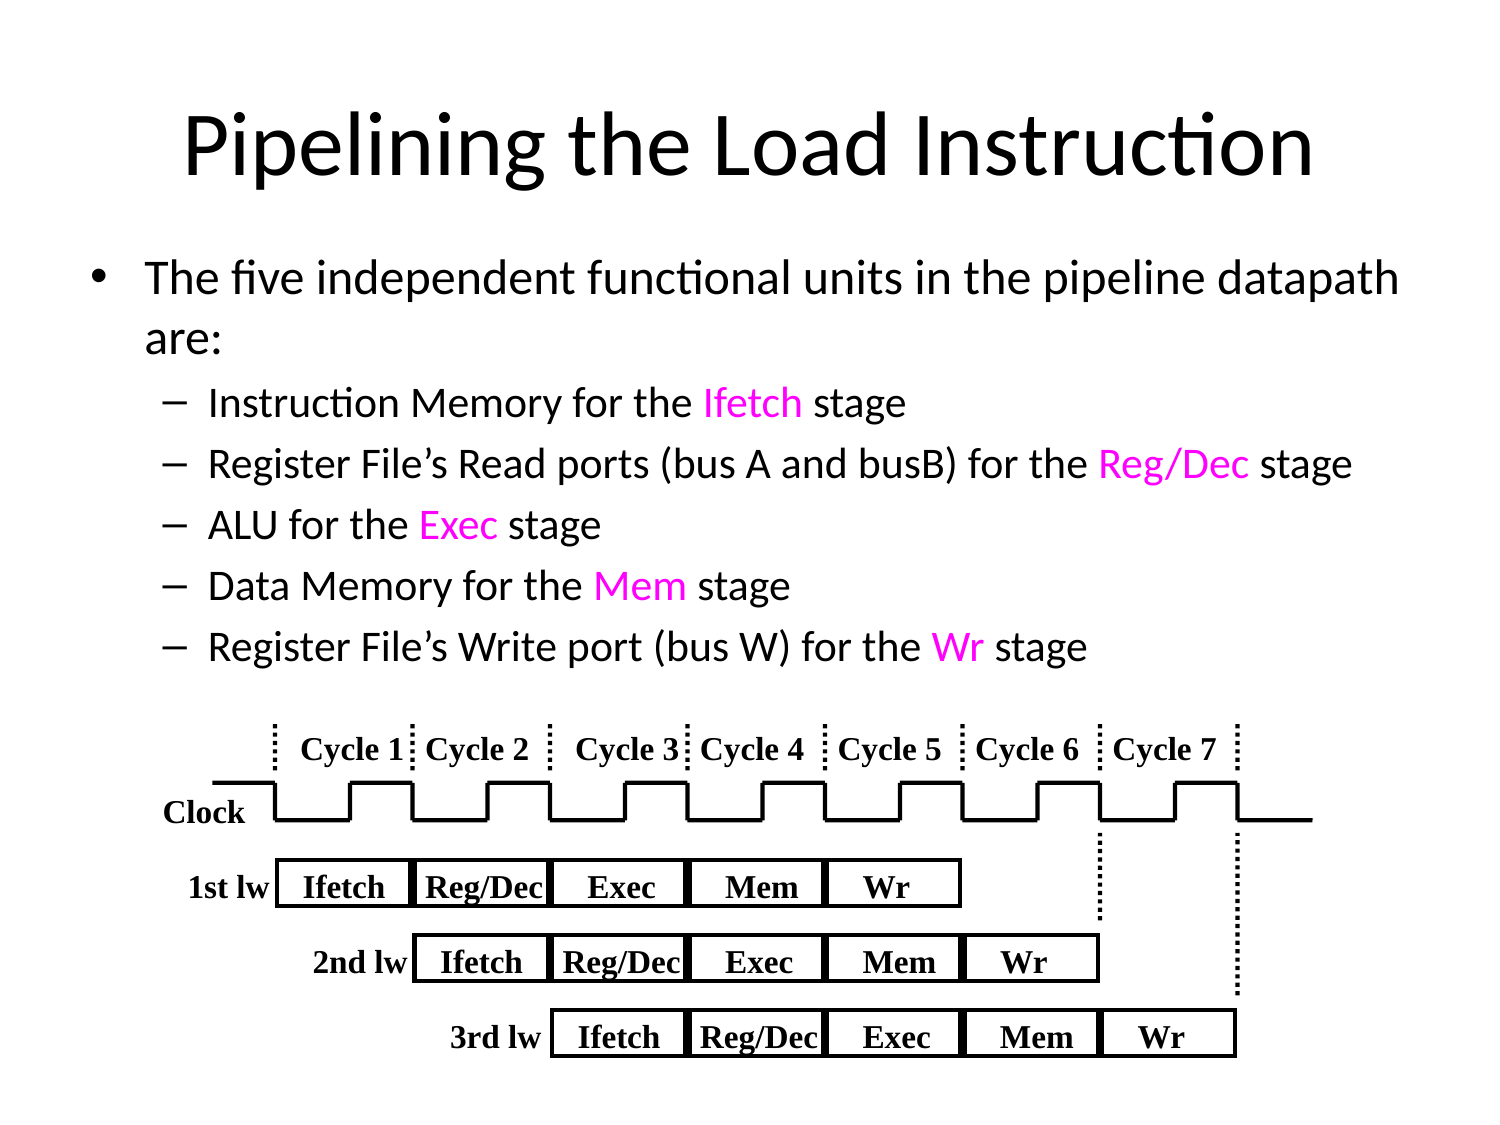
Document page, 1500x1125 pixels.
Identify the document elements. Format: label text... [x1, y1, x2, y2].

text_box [147, 719, 1313, 1063]
title Pipelining the Load Instruction [75, 45, 1425, 233]
list The five independent functional units in the pipeline datapath are: Instruction Memory for the Ifetch stage Register File’s Read ports (bus A and busB) for the Reg/Dec stage ALU for the Exec stage Data Memory for the Mem stage Register File’s Write port (bus W) for the Wr stage [75, 237, 1425, 683]
